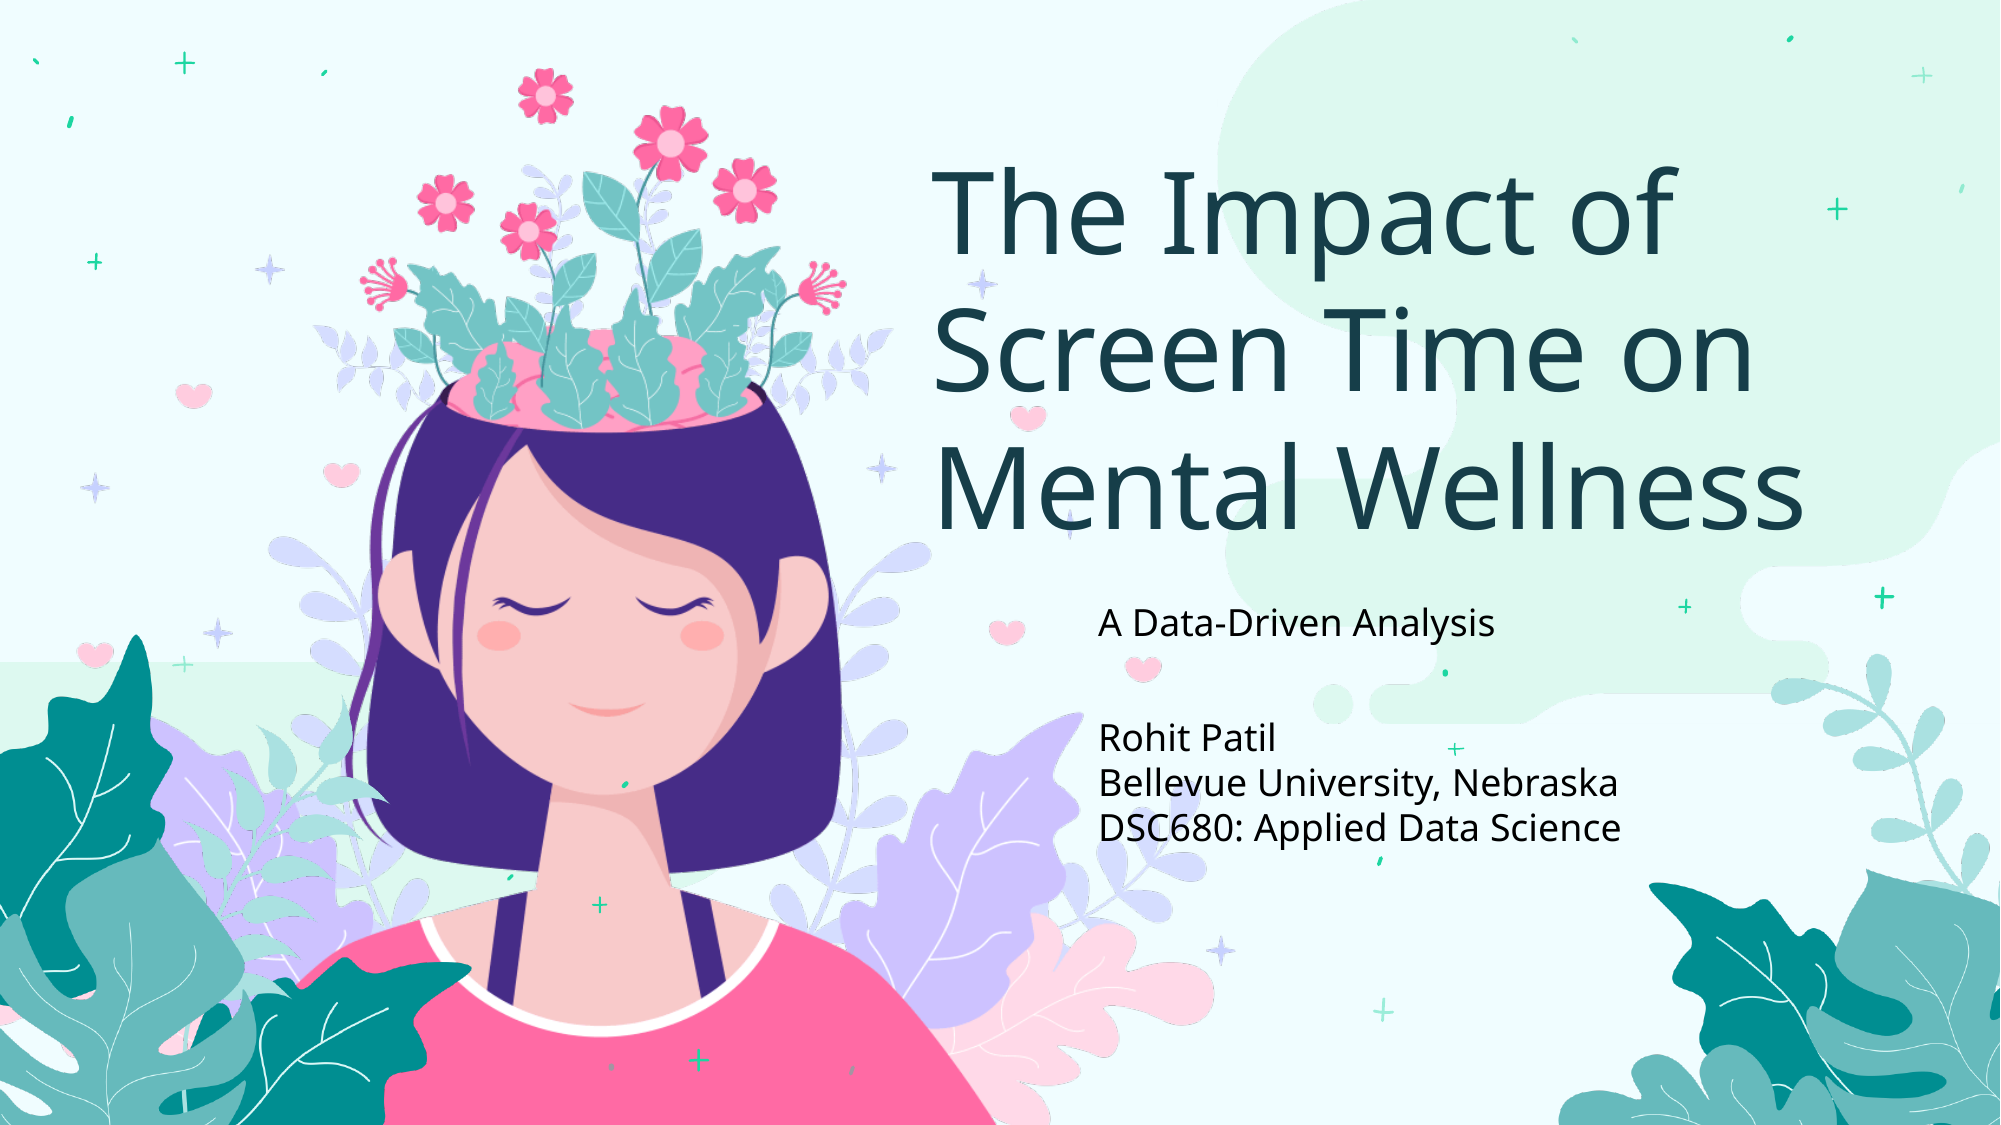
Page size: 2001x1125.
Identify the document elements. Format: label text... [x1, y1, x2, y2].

text_box A Data-Driven Analysis [1083, 591, 1924, 652]
text_box The Impact of Screen Time on Mental Wellness [916, 132, 1923, 560]
text_box Rohit Patil Bellevue University, Nebraska DSC680: Applied Data Science [1083, 706, 1924, 857]
picture [0, 0, 2000, 1125]
